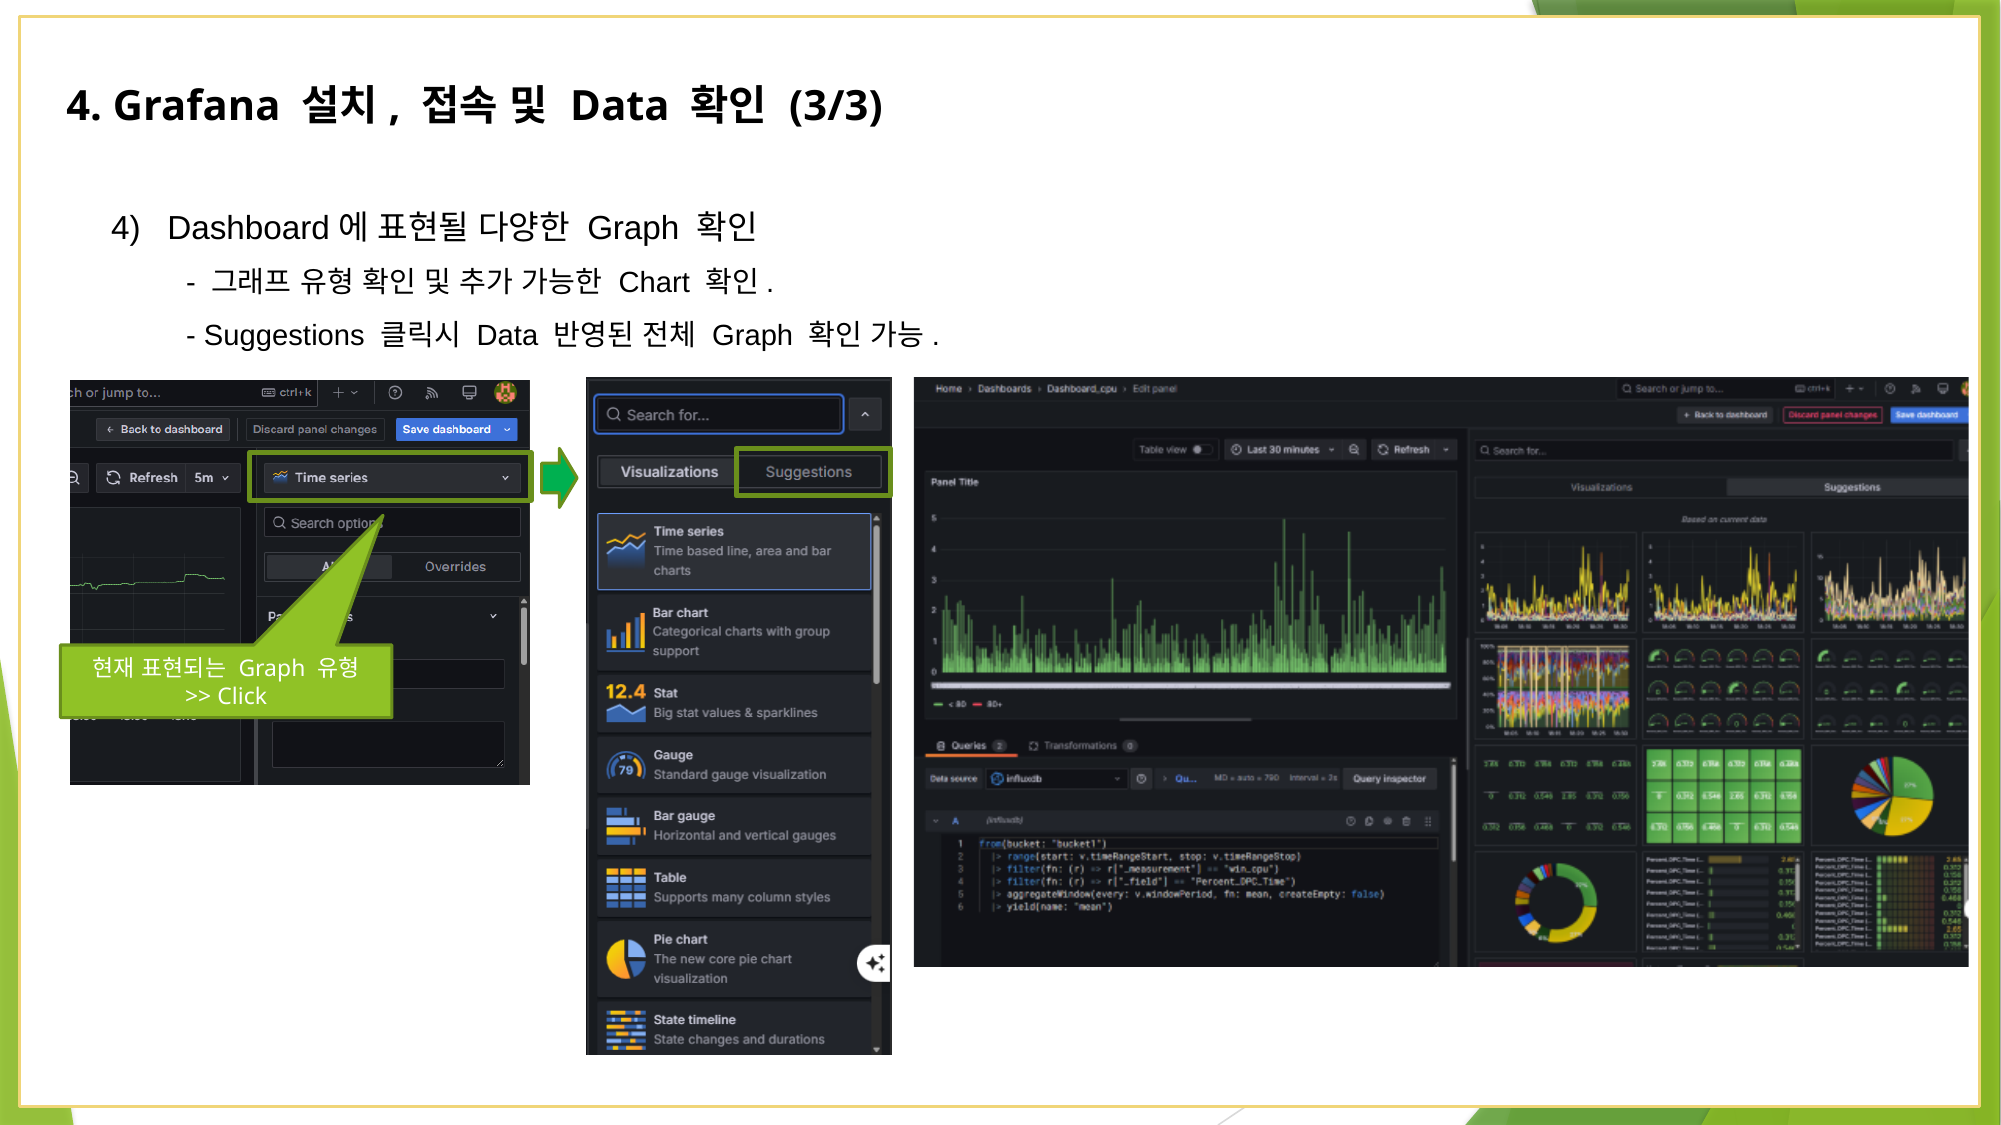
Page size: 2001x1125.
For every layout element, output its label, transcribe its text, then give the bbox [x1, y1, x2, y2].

picture [913, 376, 1970, 967]
picture [70, 379, 530, 785]
title 4. Grafana 설치, 접속 및 Data 확인 (3/3) [51, 71, 914, 149]
text_box Dashboard에 표현될 다양한 Graph 확인 - 그래프 유형 확인 및 추가 가능한 Chart 확인. - Suggestions 클릭시 Data 반영된 전체 Graph 확인 가능. [96, 178, 956, 359]
text_box 현재 표현되는 Graph 유형 >> Click [58, 643, 65, 720]
text_box [18, 15, 1981, 1108]
text_box [540, 446, 579, 509]
picture [585, 376, 893, 1056]
